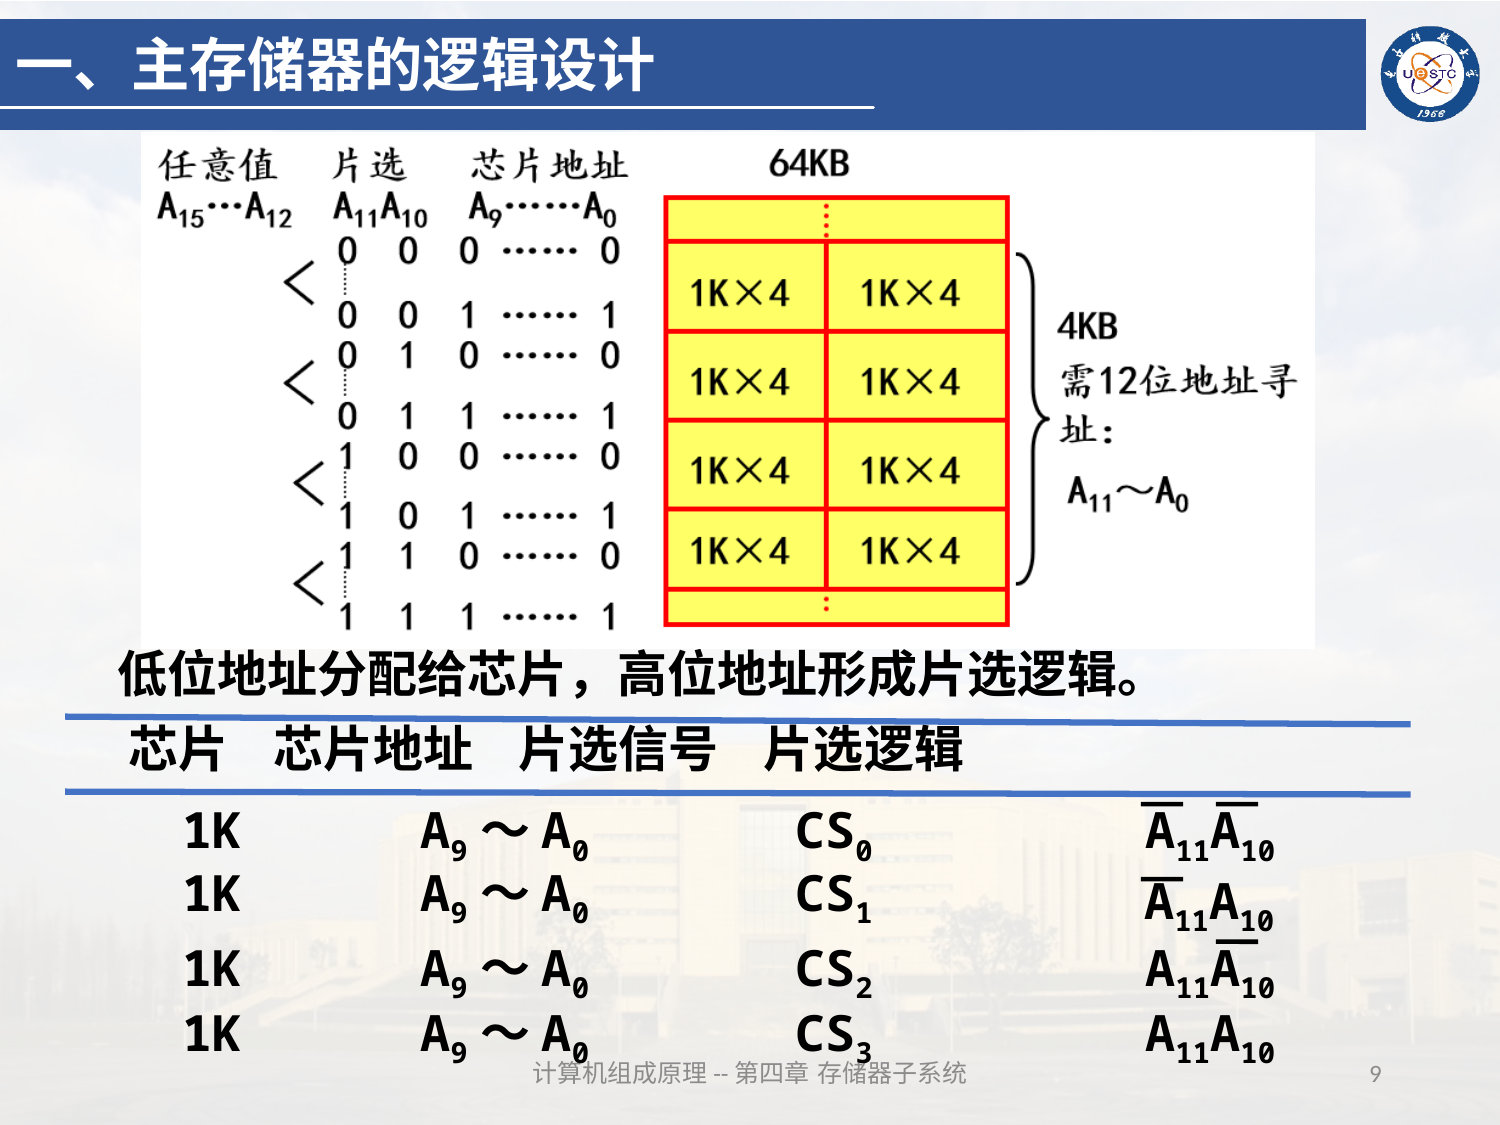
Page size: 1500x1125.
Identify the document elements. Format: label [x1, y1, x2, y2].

text_box [68, 710, 1444, 1070]
picture [0, 0, 1500, 1125]
